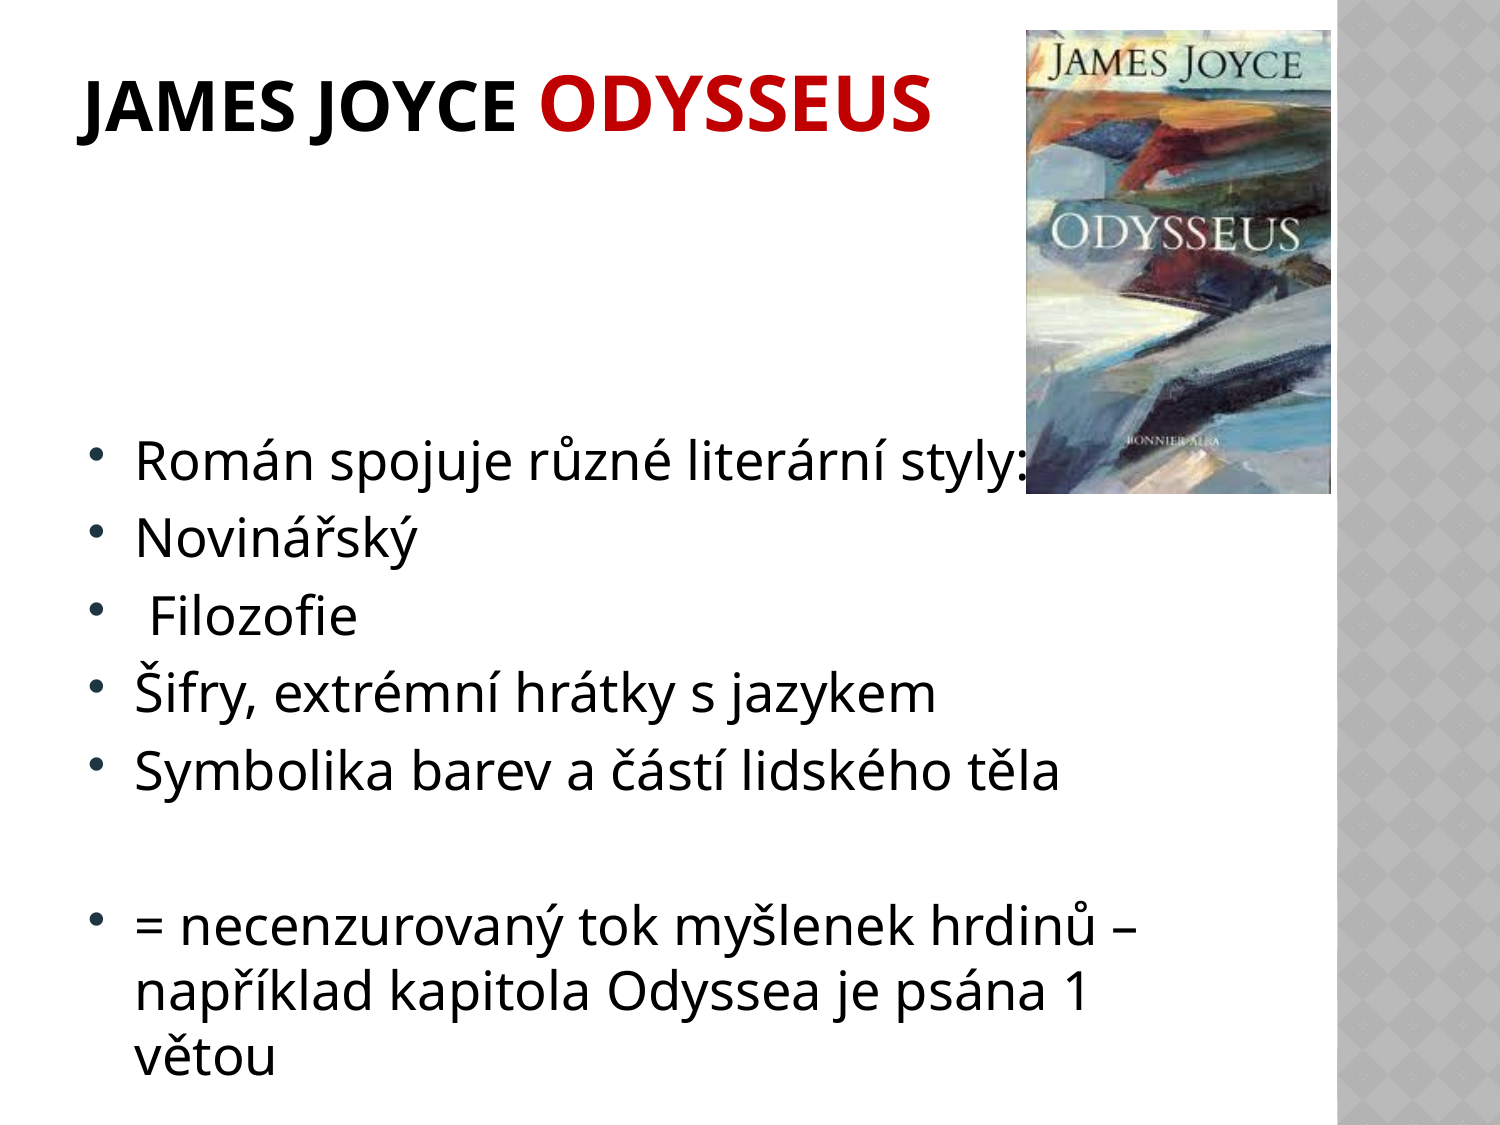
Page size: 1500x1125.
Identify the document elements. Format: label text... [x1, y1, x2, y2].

picture [1025, 30, 1331, 494]
title James Joyce Odysseus [75, 52, 1019, 240]
list Román spojuje různé literární styly: Novinářský Filozofie Šifry, extrémní hrátky s jazykem Symbolika barev a částí lidského těla = necenzurovaný tok myšlenek hrdinů – například kapitola Odyssea je psána 1 větou [75, 264, 1263, 1059]
